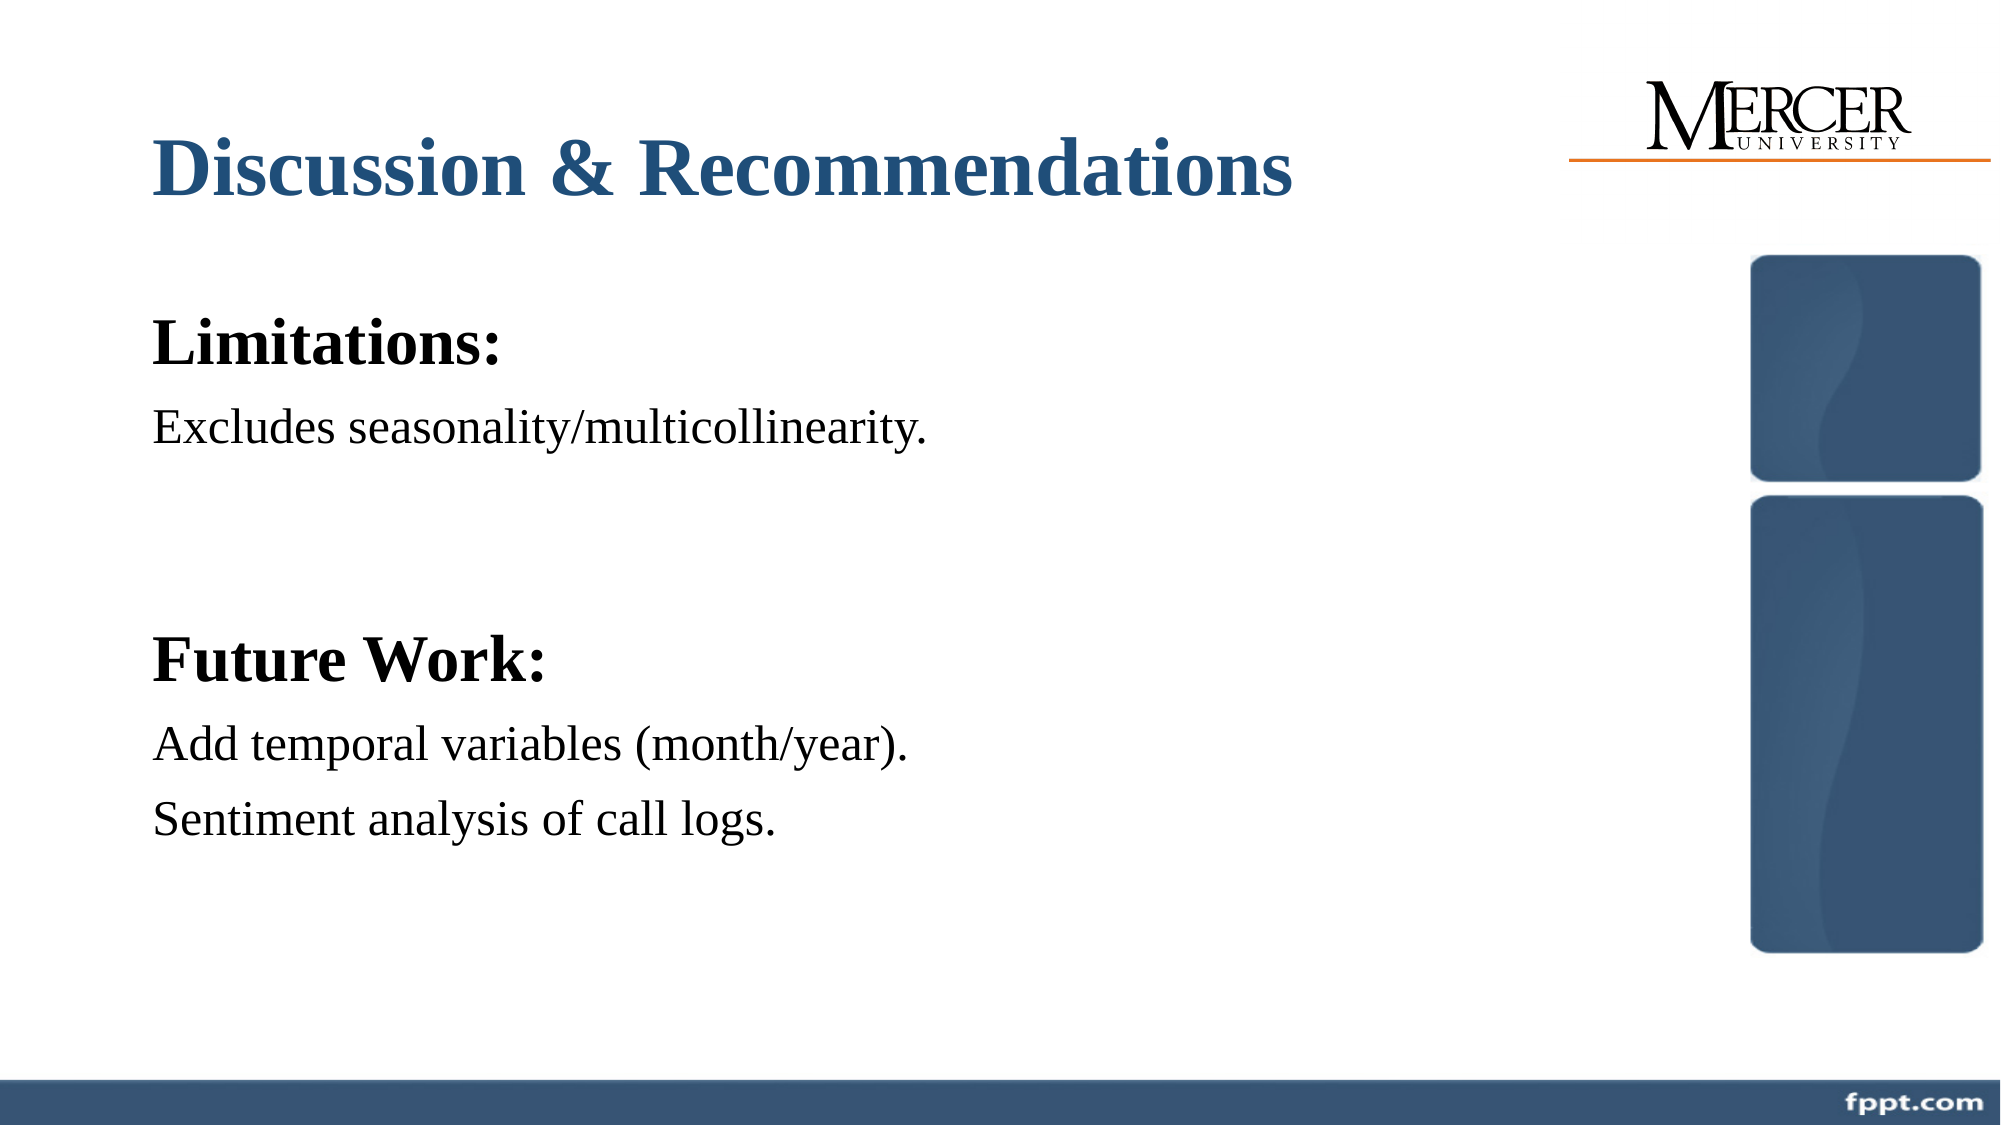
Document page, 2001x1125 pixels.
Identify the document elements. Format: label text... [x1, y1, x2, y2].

list Limitations: Excludes seasonality/multicollinearity. Future Work: Add temporal variables (month/year). Sentiment analysis of call logs. [137, 299, 1863, 1014]
picture [0, 0, 2001, 1125]
title Discussion & Recommendations [137, 59, 1863, 278]
